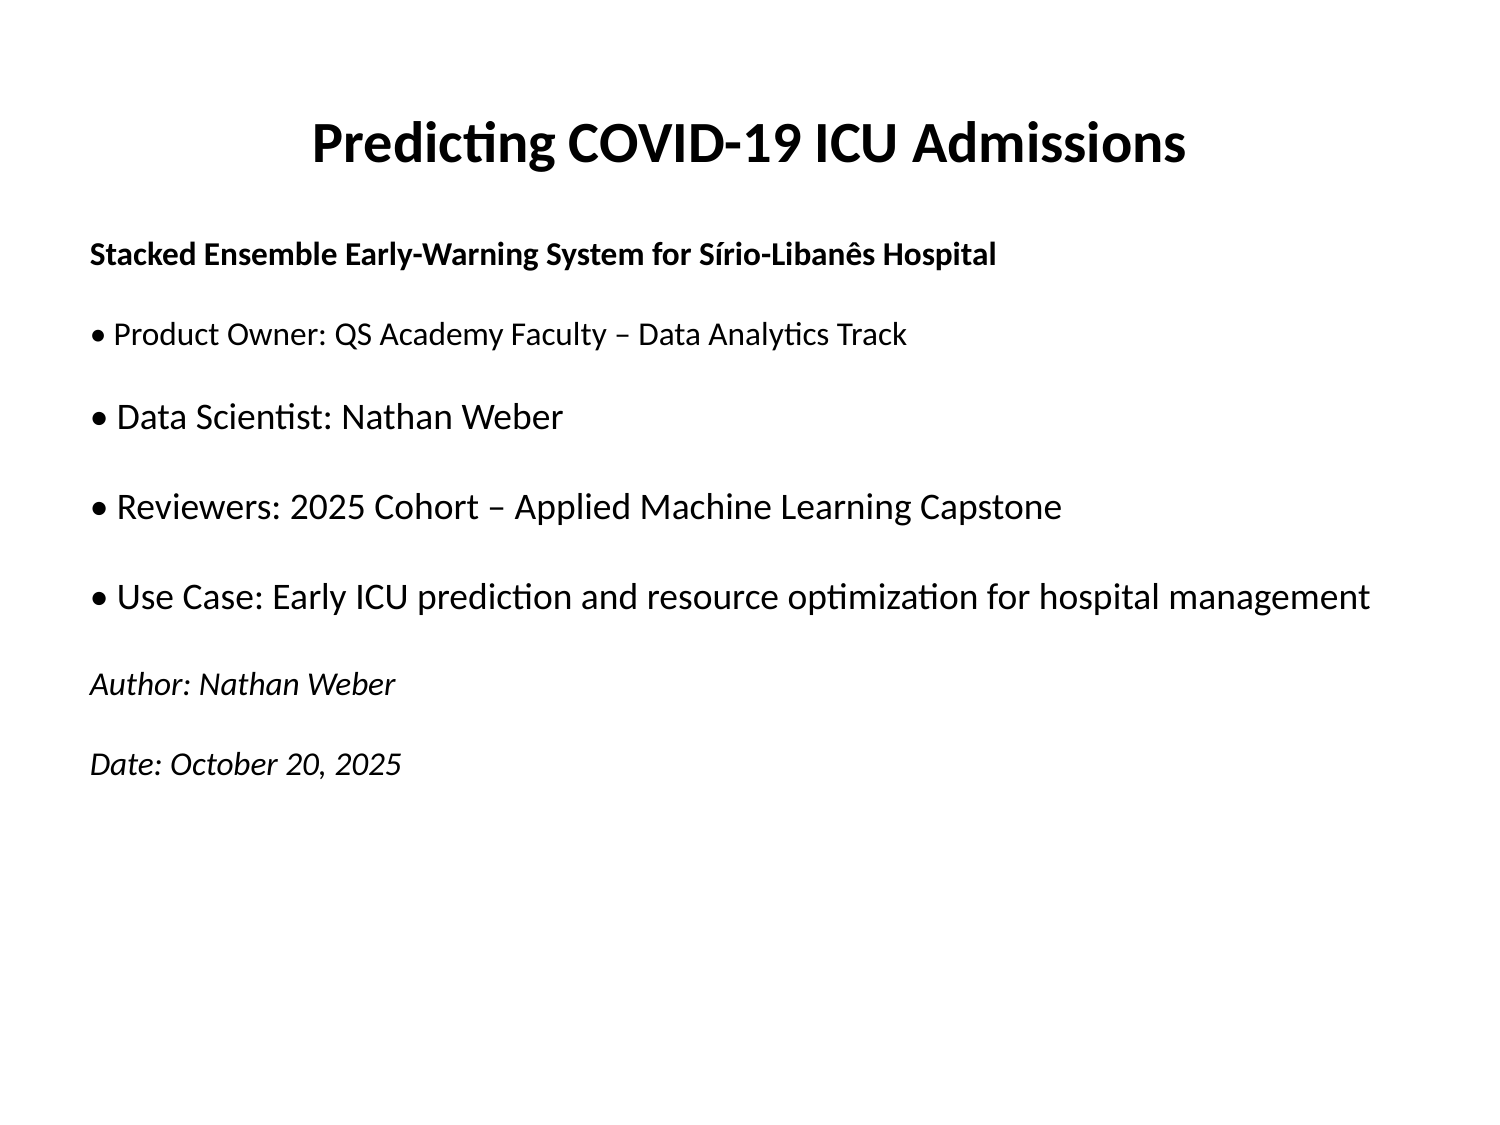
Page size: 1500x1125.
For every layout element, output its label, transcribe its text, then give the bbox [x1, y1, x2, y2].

text_box Stacked Ensemble Early-Warning System for Sírio-Libanês Hospital • Product Owner: QS Academy Faculty – Data Analytics Track • Data Scientist: Nathan Weber • Reviewers: 2025 Cohort – Applied Machine Learning Capstone • Use Case: Early ICU prediction and resource optimization for hospital management Author: Nathan Weber Date: October 20, 2025 [74, 224, 1425, 835]
title Predicting COVID-19 ICU Admissions [75, 45, 1425, 224]
